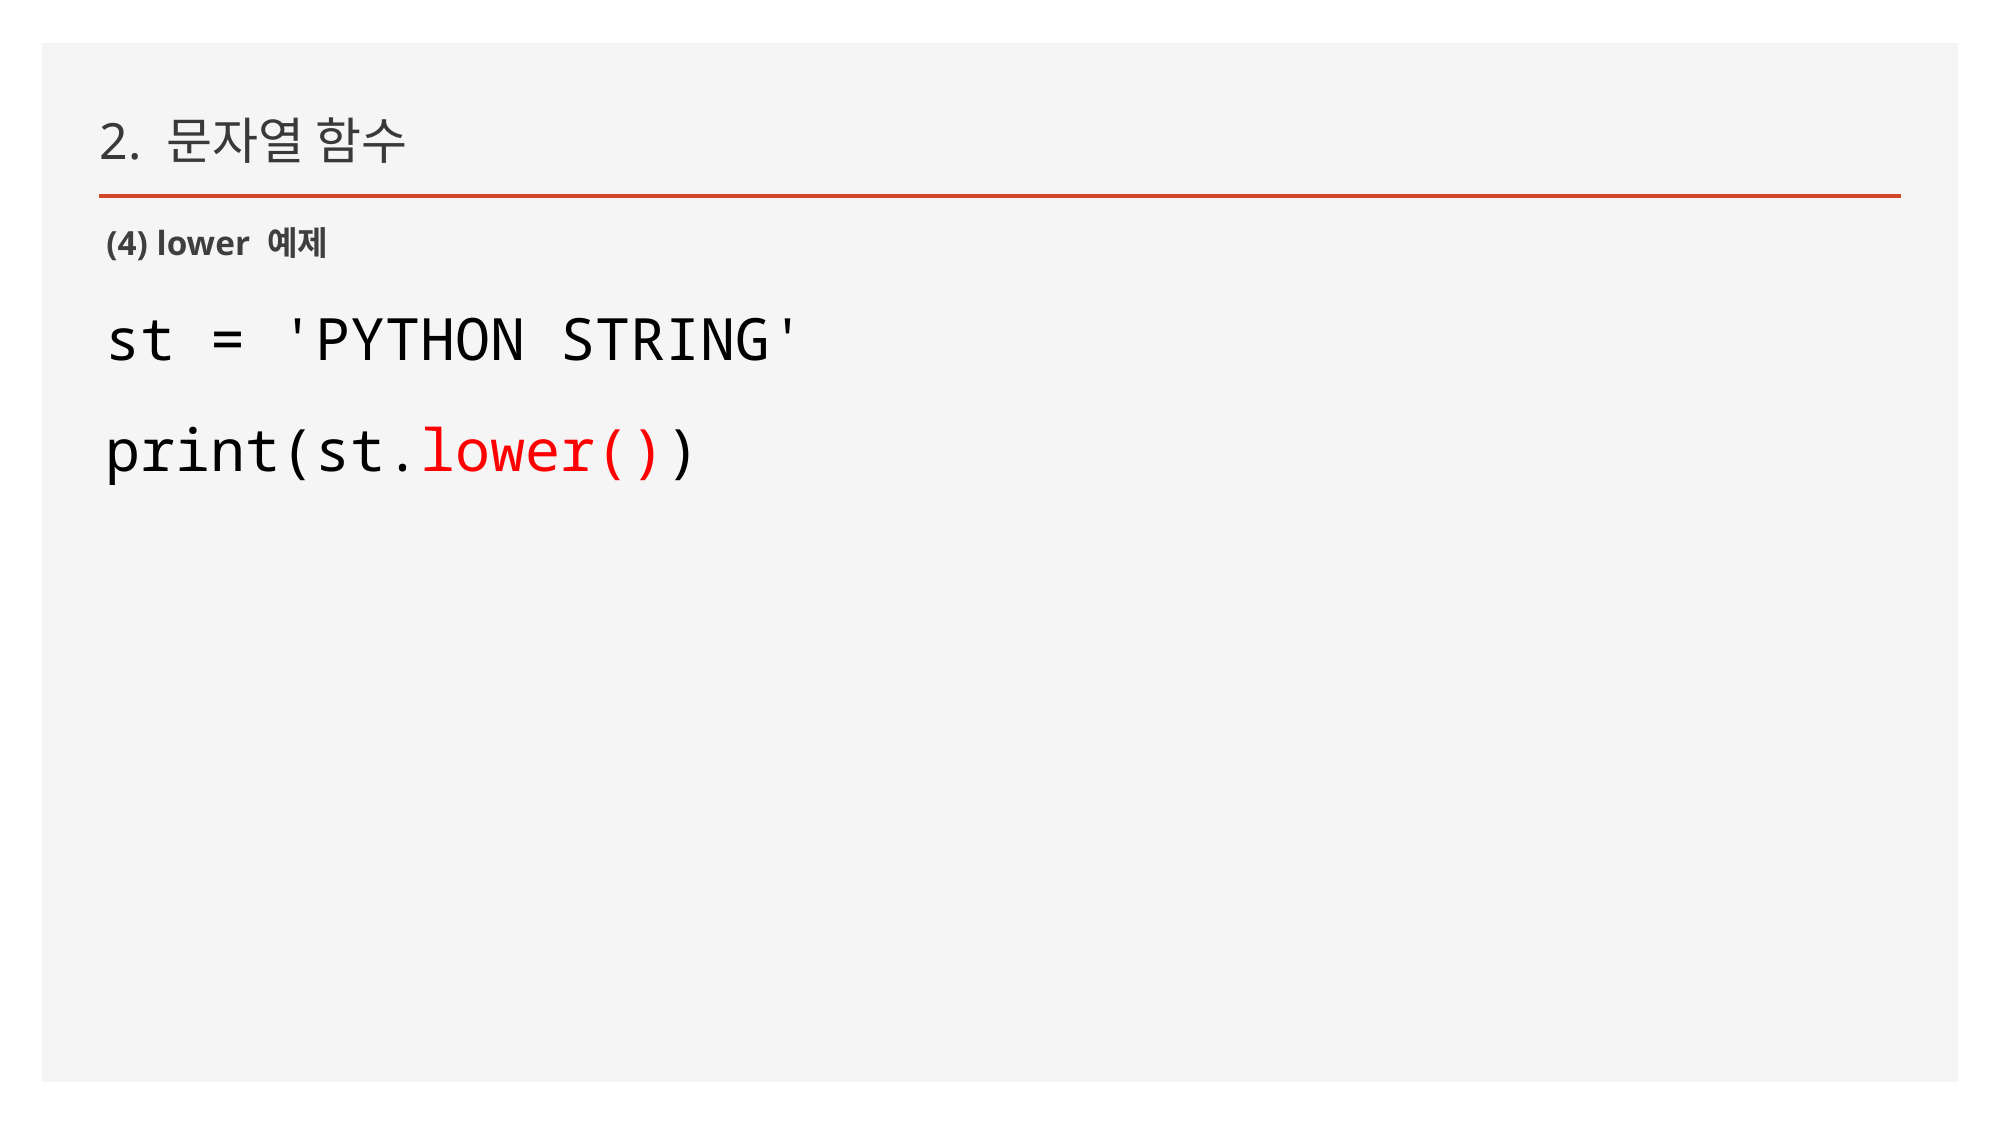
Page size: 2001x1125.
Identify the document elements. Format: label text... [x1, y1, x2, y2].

text_box st = 'PYTHON STRING' print(st.lower()) [90, 294, 1026, 491]
text_box (4) lower 예제 [91, 209, 1344, 270]
list 2. 문자열 함수 [84, 72, 813, 178]
